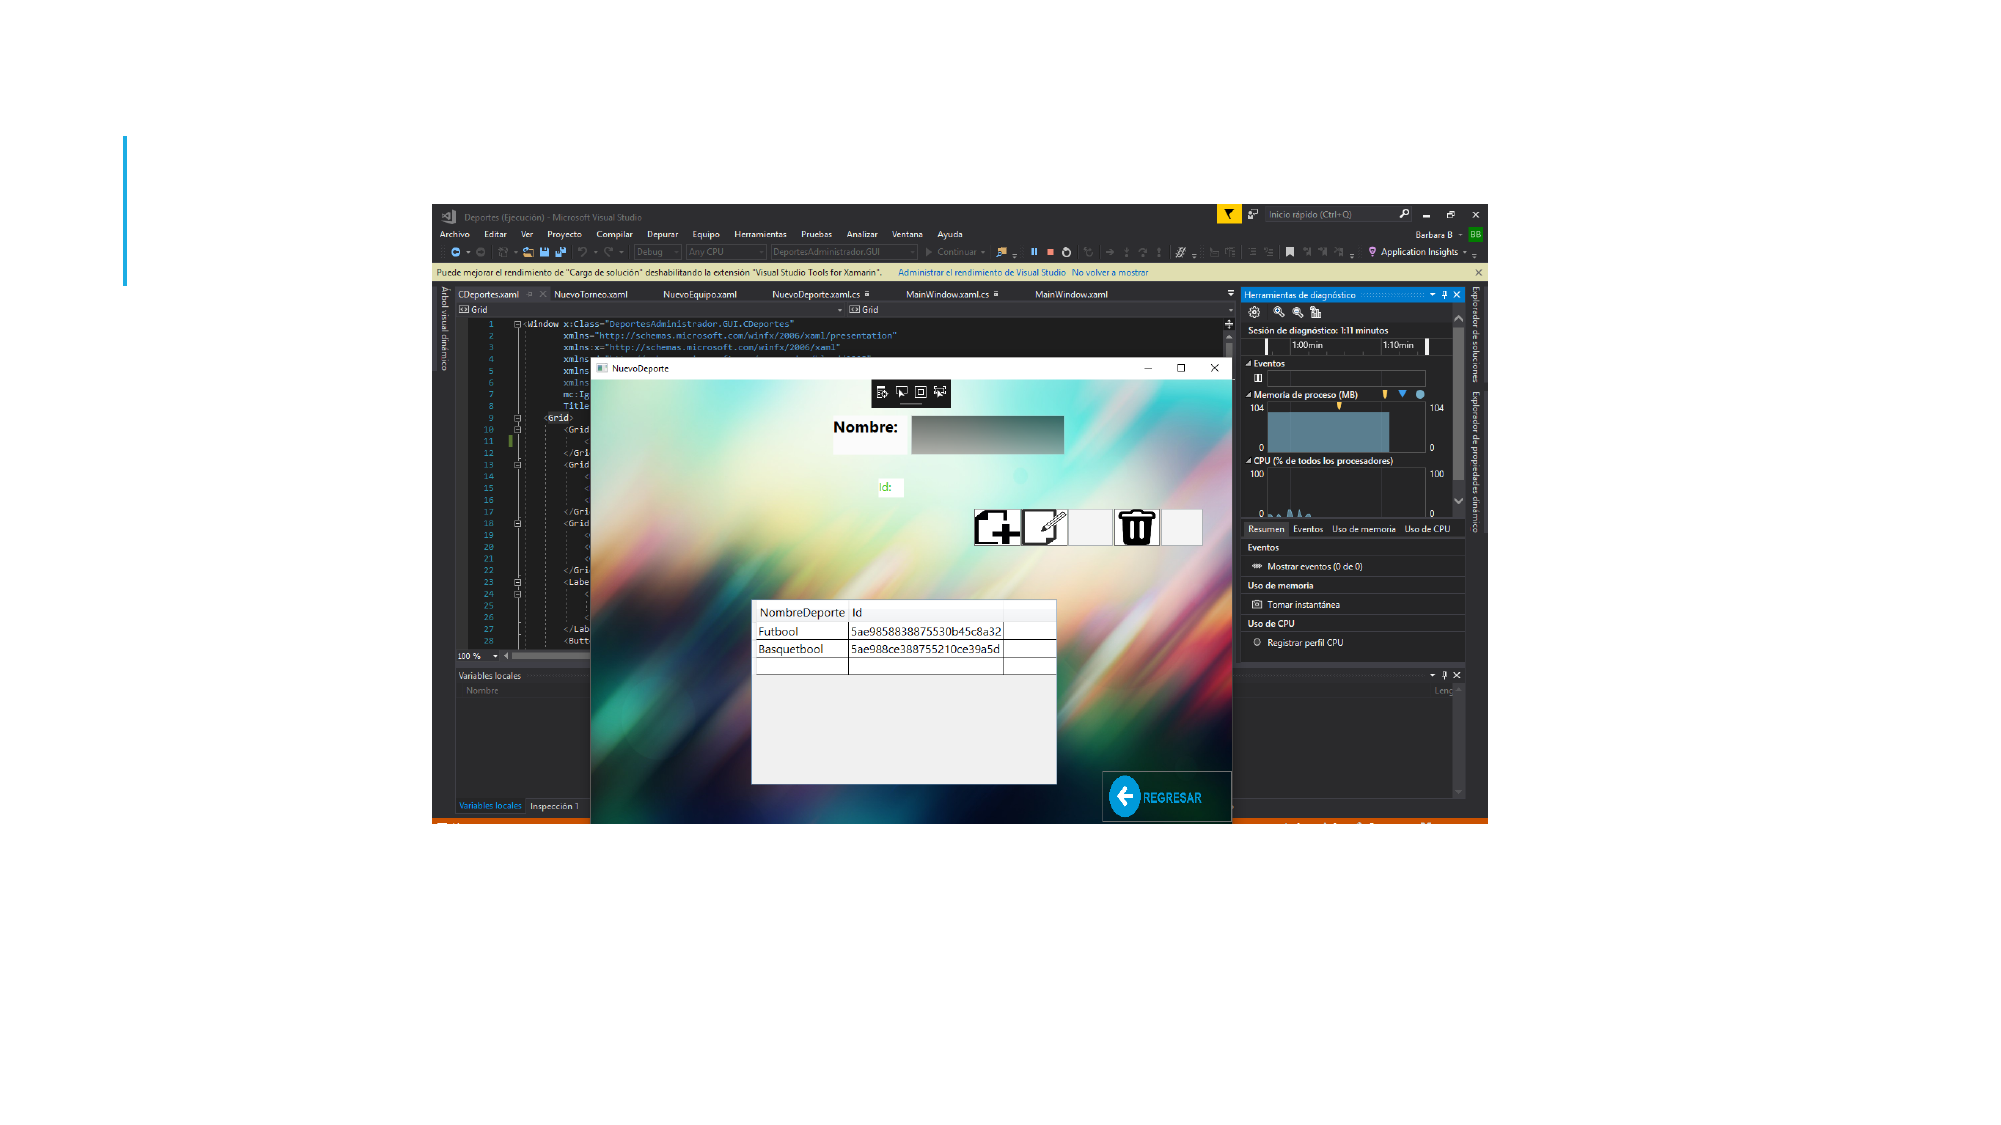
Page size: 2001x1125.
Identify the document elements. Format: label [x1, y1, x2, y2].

list [431, 203, 1489, 824]
